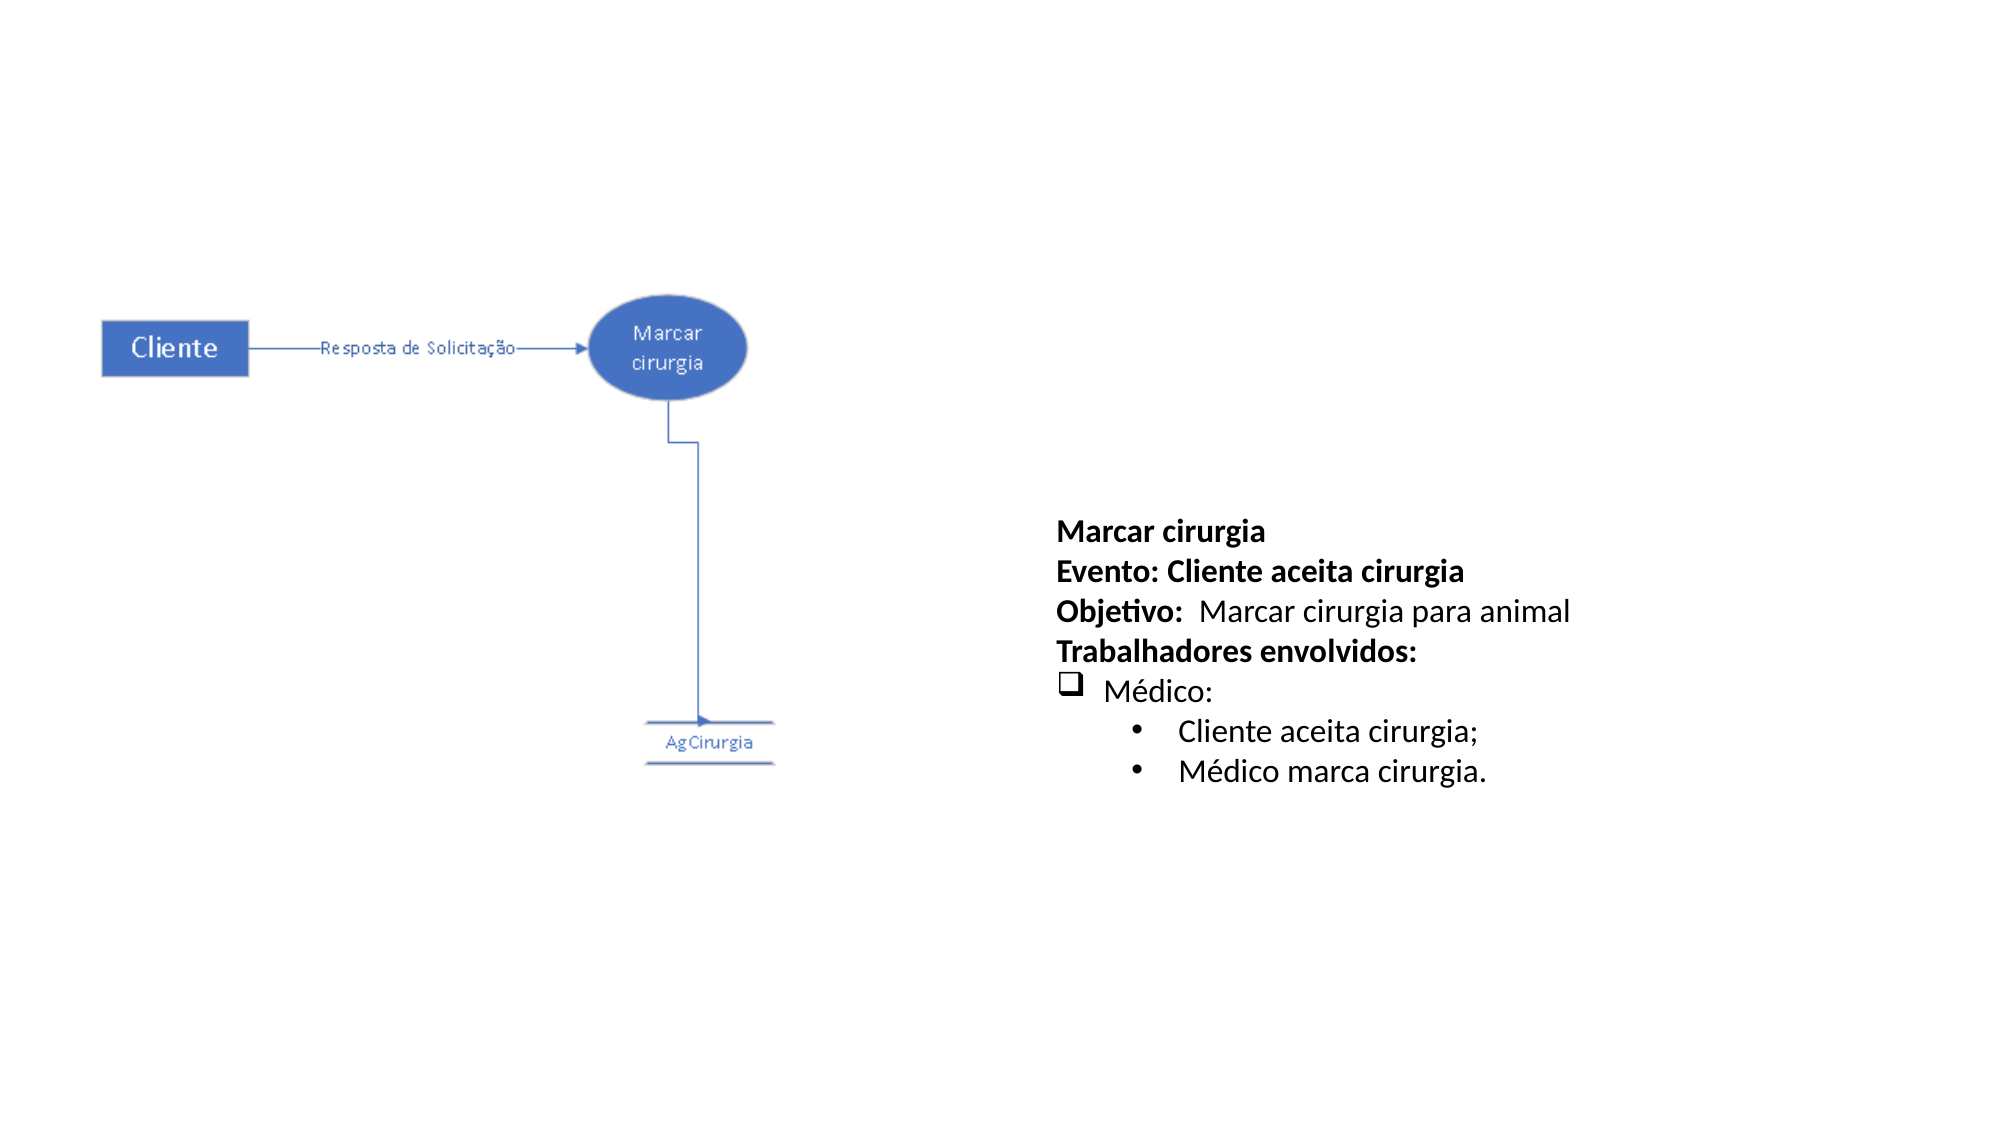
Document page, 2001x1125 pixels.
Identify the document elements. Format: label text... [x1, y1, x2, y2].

text_box Marcar cirurgia Evento: Cliente aceita cirurgia Objetivo: Marcar cirurgia para animal Trabalhadores envolvidos: Médico: Cliente aceita cirurgia; Médico marca cirurgia. [1041, 501, 1954, 797]
picture [59, 248, 959, 827]
